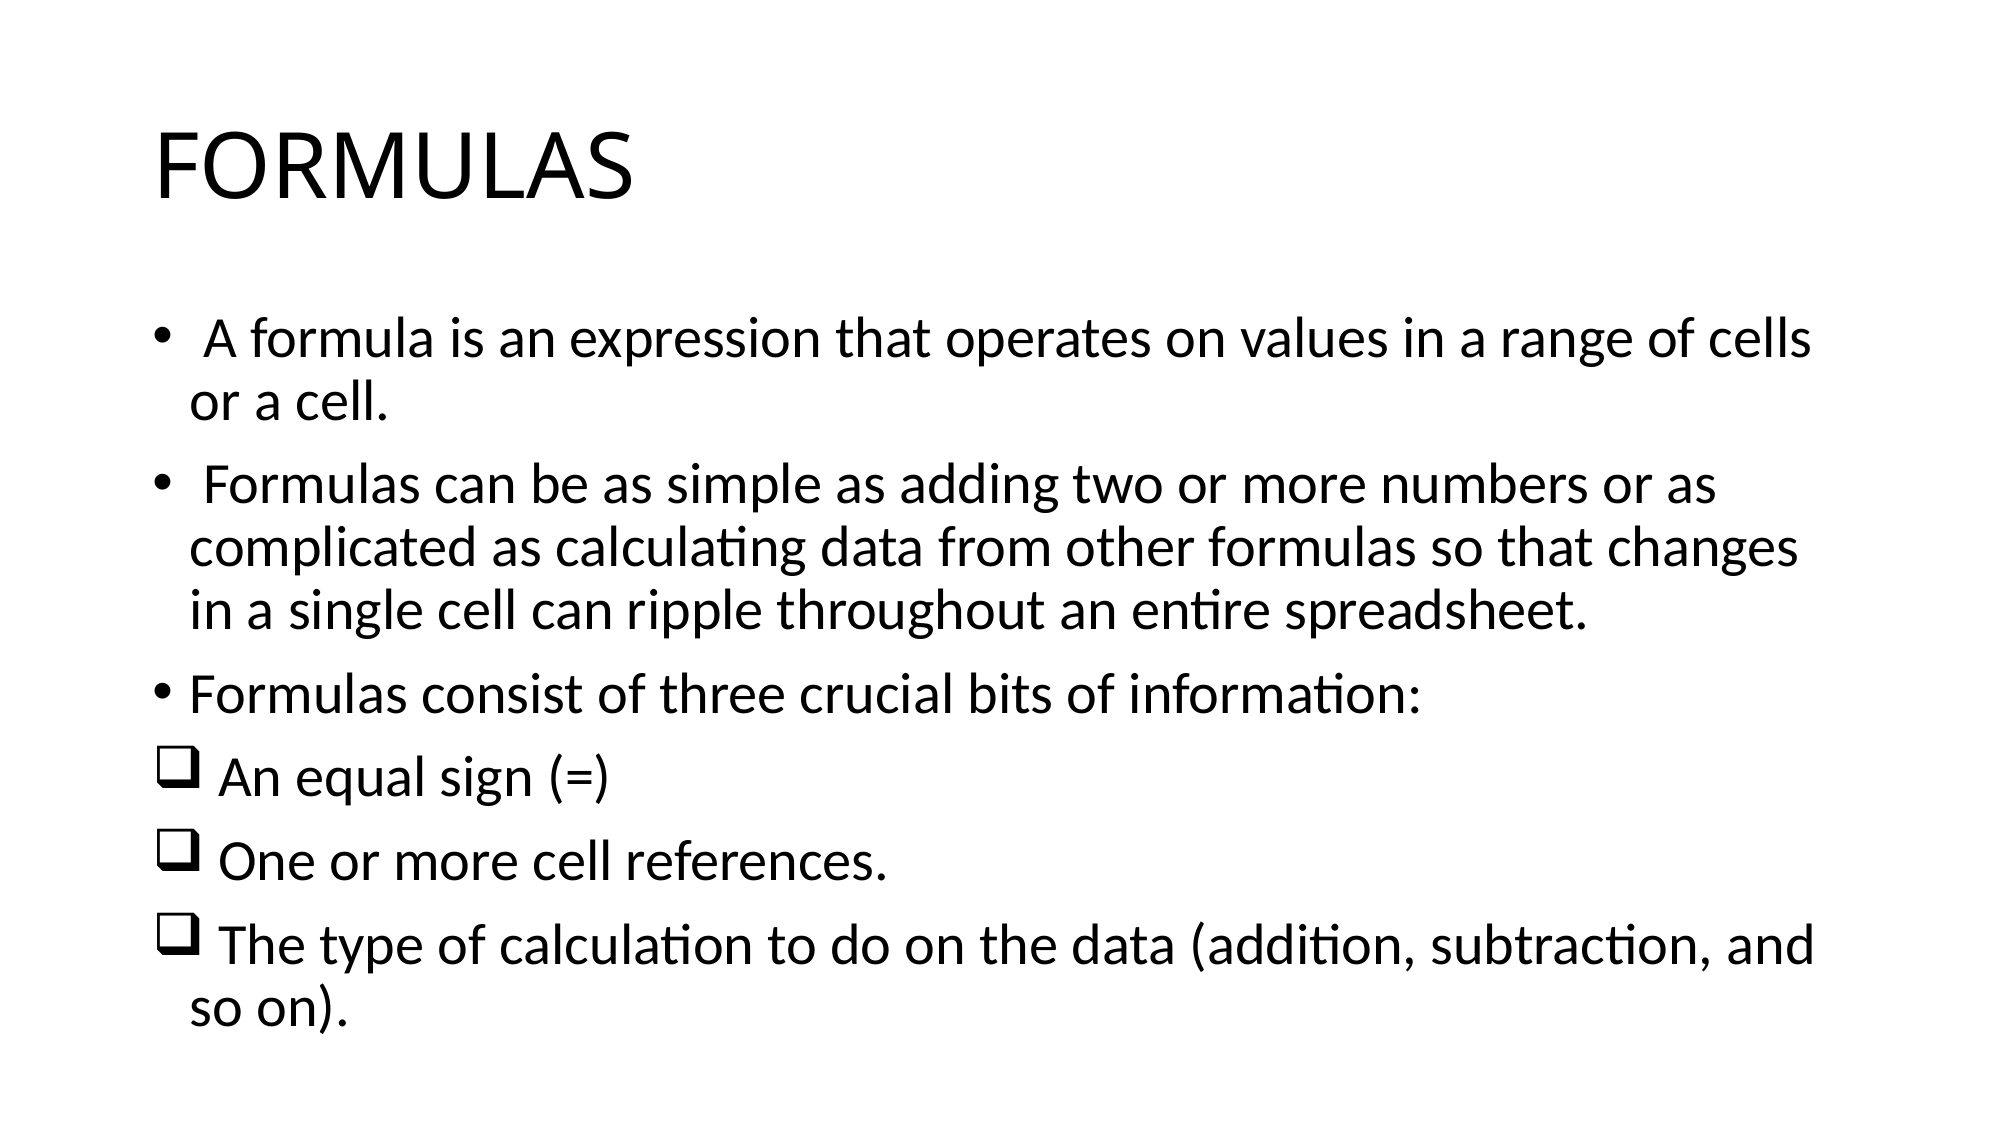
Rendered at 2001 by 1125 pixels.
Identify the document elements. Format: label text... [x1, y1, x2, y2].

list A formula is an expression that operates on values in a range of cells or a cell. Formulas can be as simple as adding two or more numbers or as complicated as calculating data from other formulas so that changes in a single cell can ripple throughout an entire spreadsheet. Formulas consist of three crucial bits of information: An equal sign (=) One or more cell references. The type of calculation to do on the data (addition, subtraction, and so on). [137, 299, 1863, 1125]
title FORMULAS [137, 59, 1863, 278]
